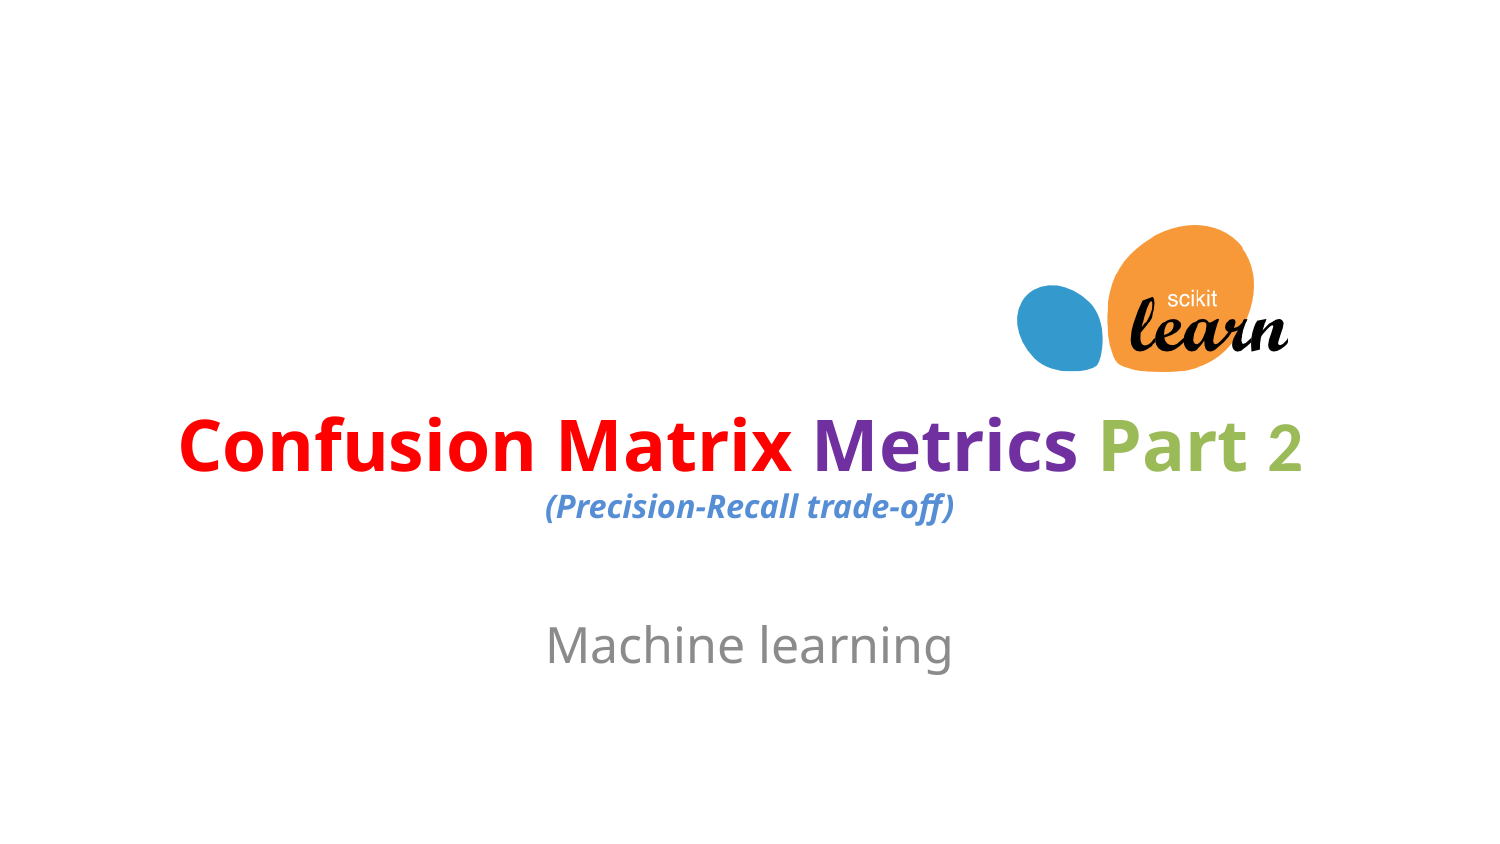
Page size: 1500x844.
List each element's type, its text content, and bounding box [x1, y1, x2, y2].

title Confusion Matrix Metrics Part 2 (Precision-Recall trade-off) [112, 371, 1388, 553]
picture [1017, 225, 1288, 373]
subtitle Machine learning [225, 606, 1275, 822]
